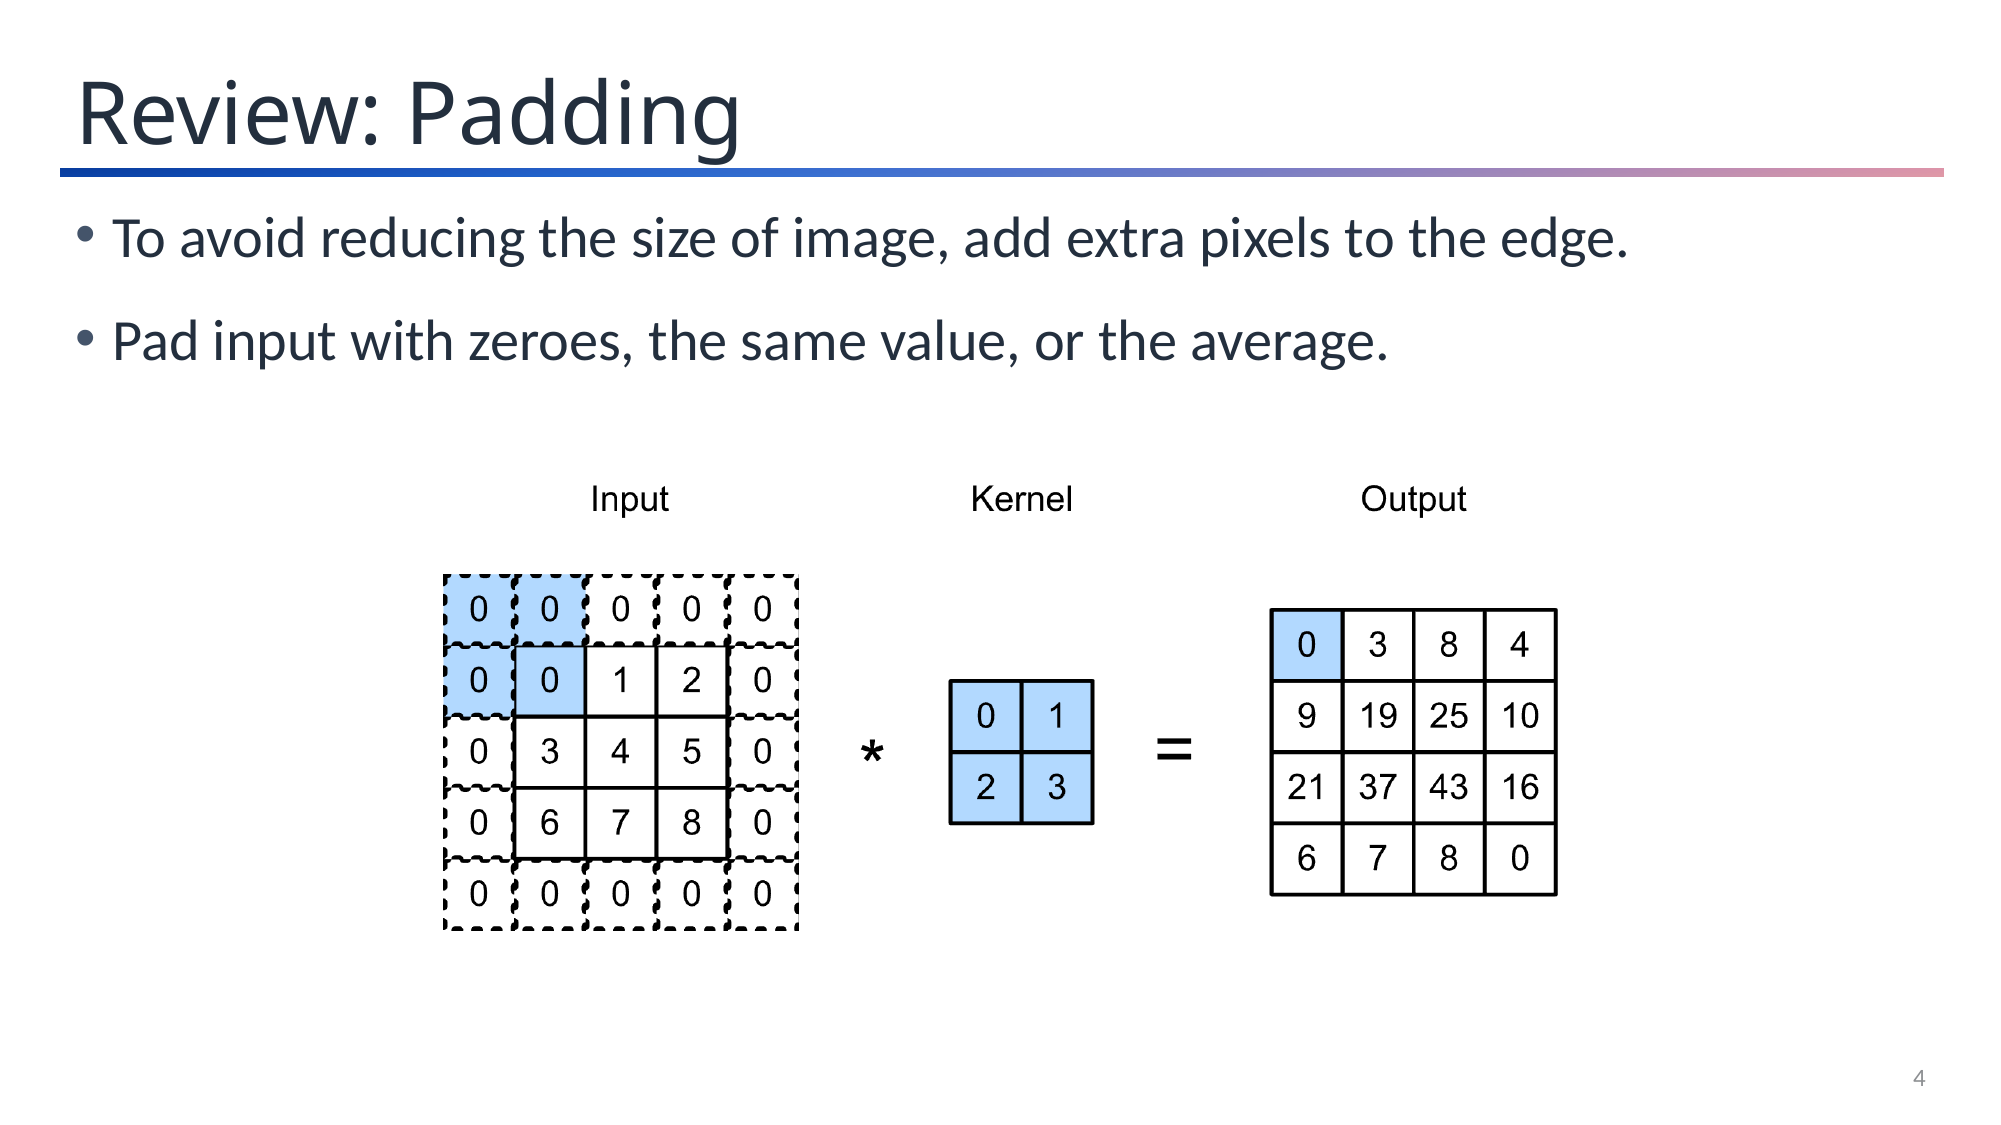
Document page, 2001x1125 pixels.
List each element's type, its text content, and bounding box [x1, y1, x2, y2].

list To avoid reducing the size of image, add extra pixels to the edge. Pad input with zeroes, the same value, or the average. [60, 191, 1941, 1055]
picture [60, 168, 1944, 177]
title Review: Padding [60, 49, 1941, 170]
picture [440, 459, 1560, 934]
slide_number 4 [1861, 1057, 1941, 1095]
